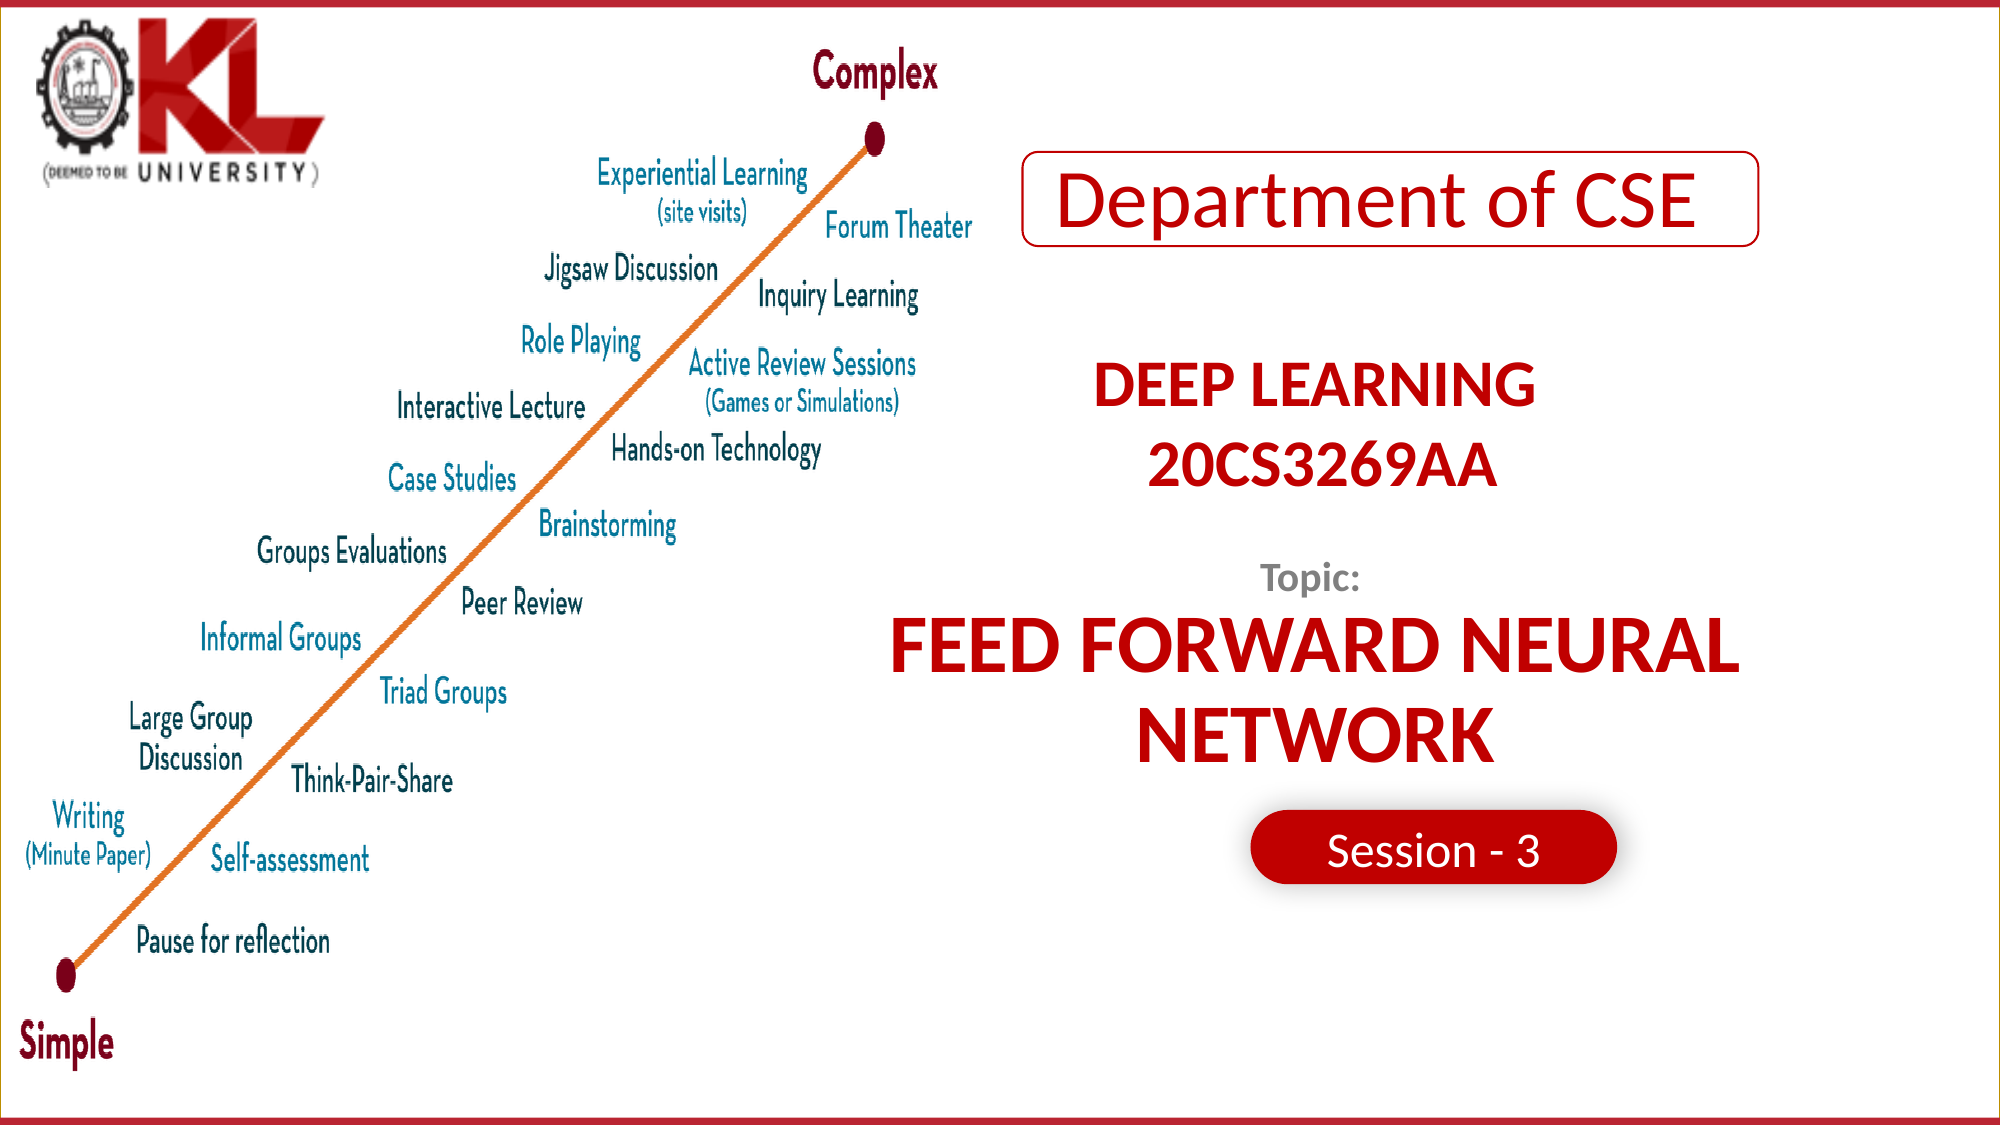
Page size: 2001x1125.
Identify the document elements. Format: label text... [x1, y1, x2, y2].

picture [0, 13, 989, 1106]
text_box [0, 0, 2000, 8]
text_box [1754, 155, 1760, 243]
text_box Session - 3 [1250, 809, 1618, 885]
text_box [0, 1116, 2000, 1125]
text_box Deep Learning 20CS3269AA Topic: Feed forward Neural Network [989, 332, 1882, 788]
text_box [0, 8, 2000, 1116]
text_box Department of CSE [999, 136, 1754, 252]
